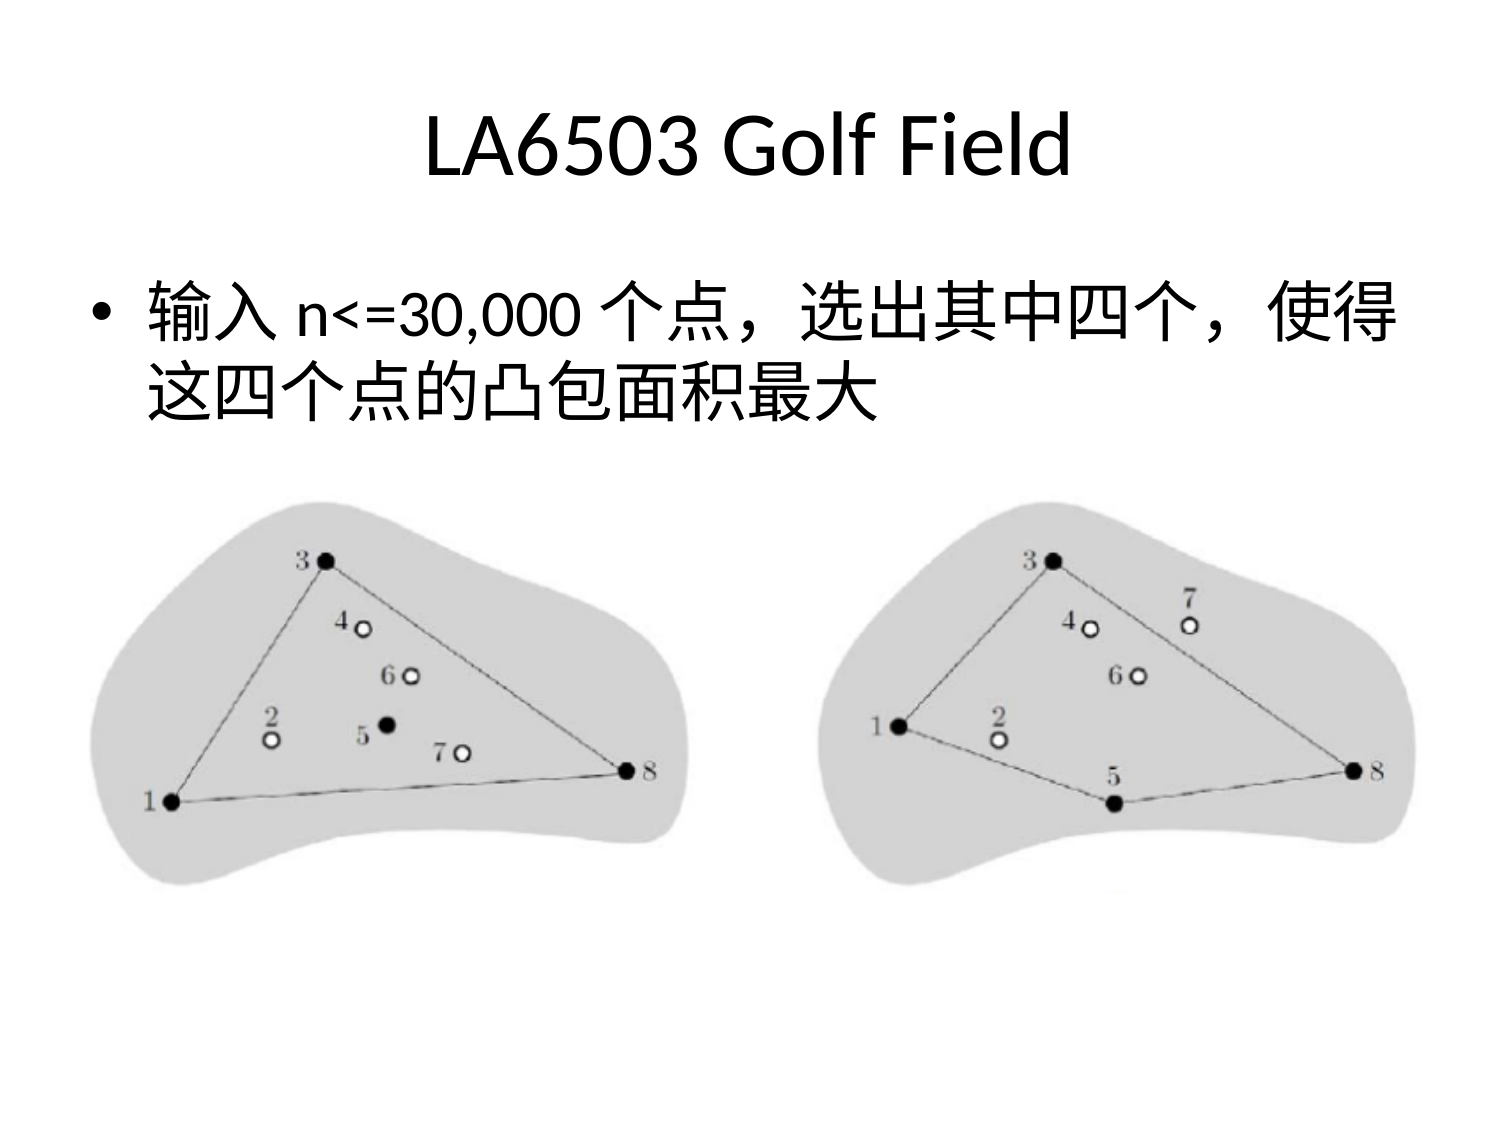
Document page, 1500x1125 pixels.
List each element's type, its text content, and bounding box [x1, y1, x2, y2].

list 输入n<=30,000个点，选出其中四个，使得这四个点的凸包面积最大 [75, 262, 1425, 1005]
title LA6503 Golf Field [75, 45, 1425, 233]
picture [88, 491, 1429, 894]
